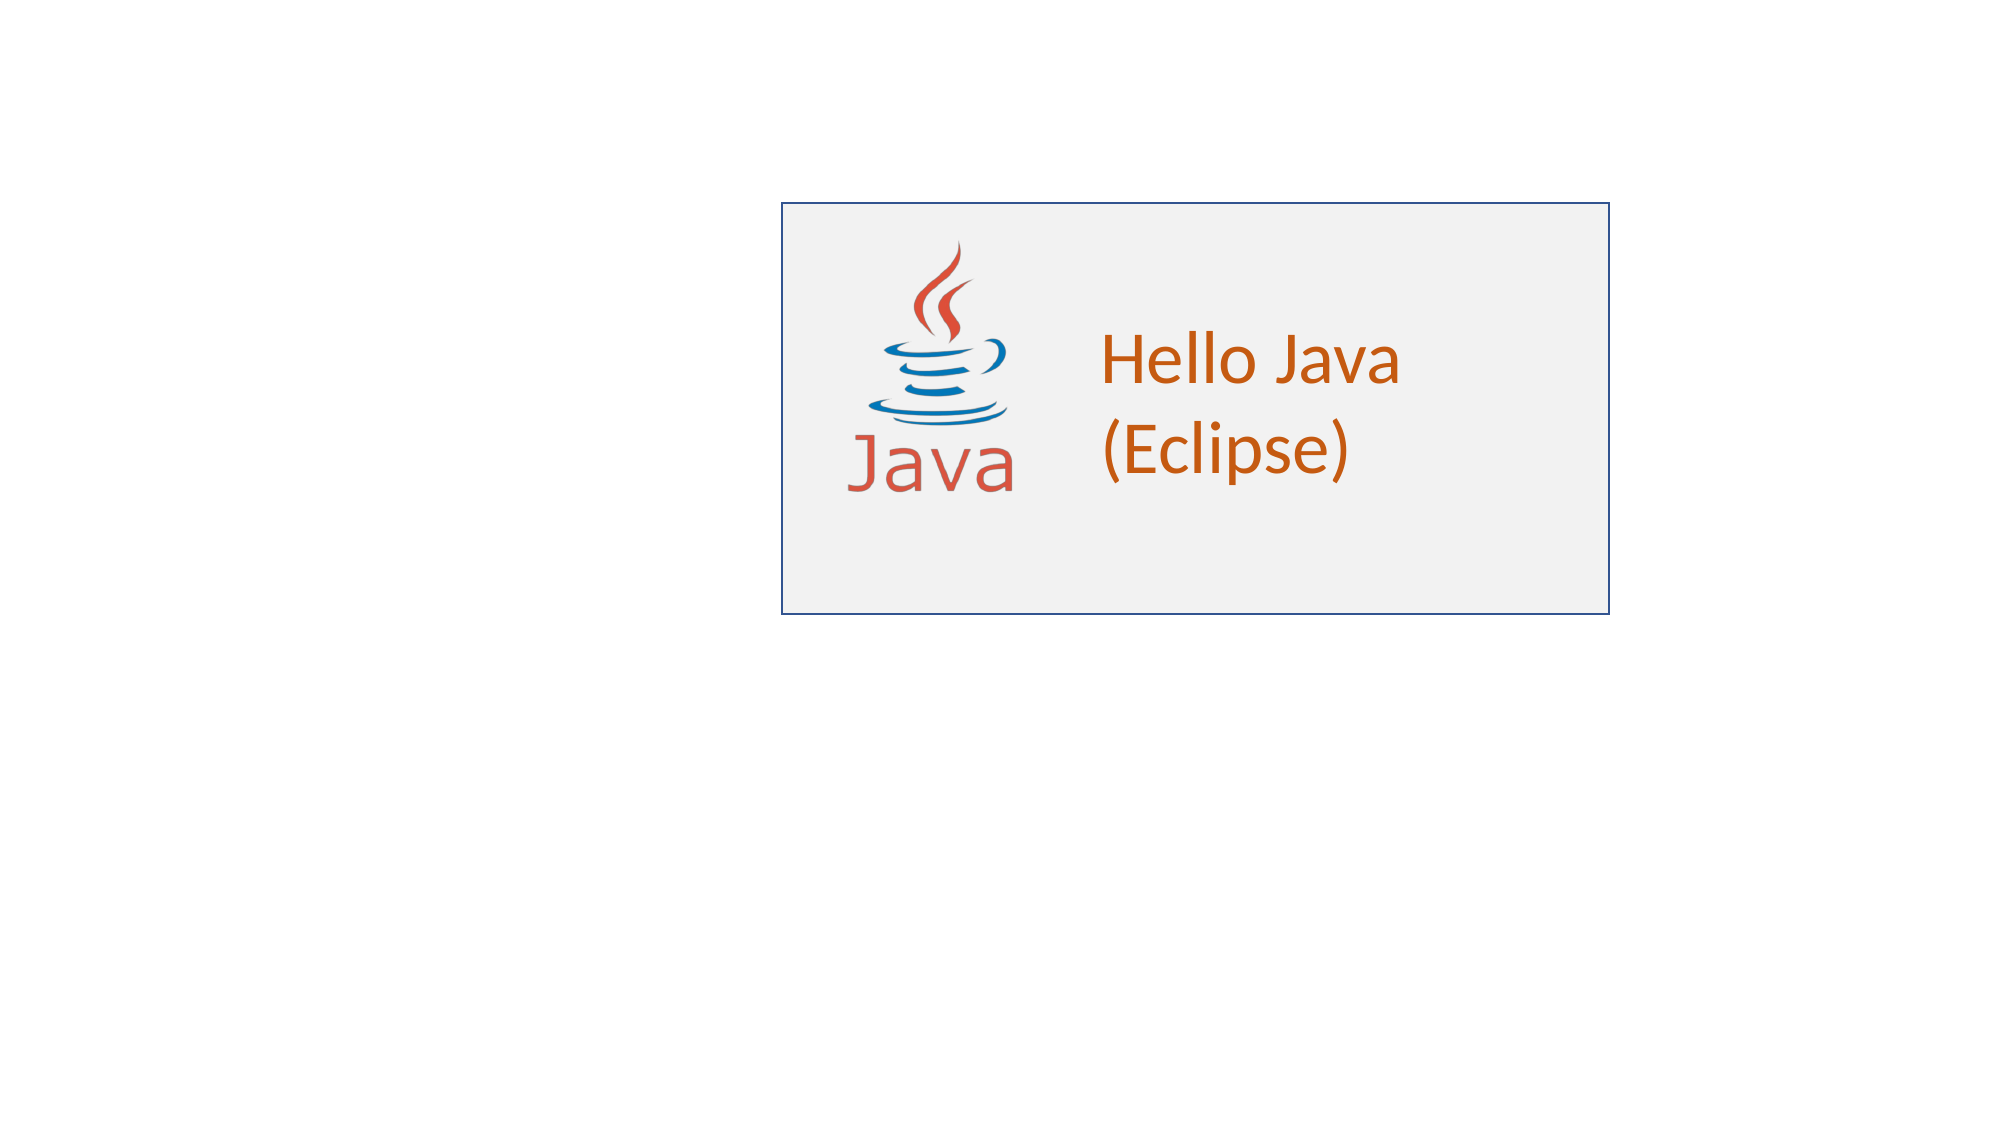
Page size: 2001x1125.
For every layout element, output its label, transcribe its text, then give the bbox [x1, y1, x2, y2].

text_box [781, 202, 1610, 615]
text_box Hello Java (Eclipse) [1085, 300, 1577, 496]
picture [800, 230, 1067, 498]
